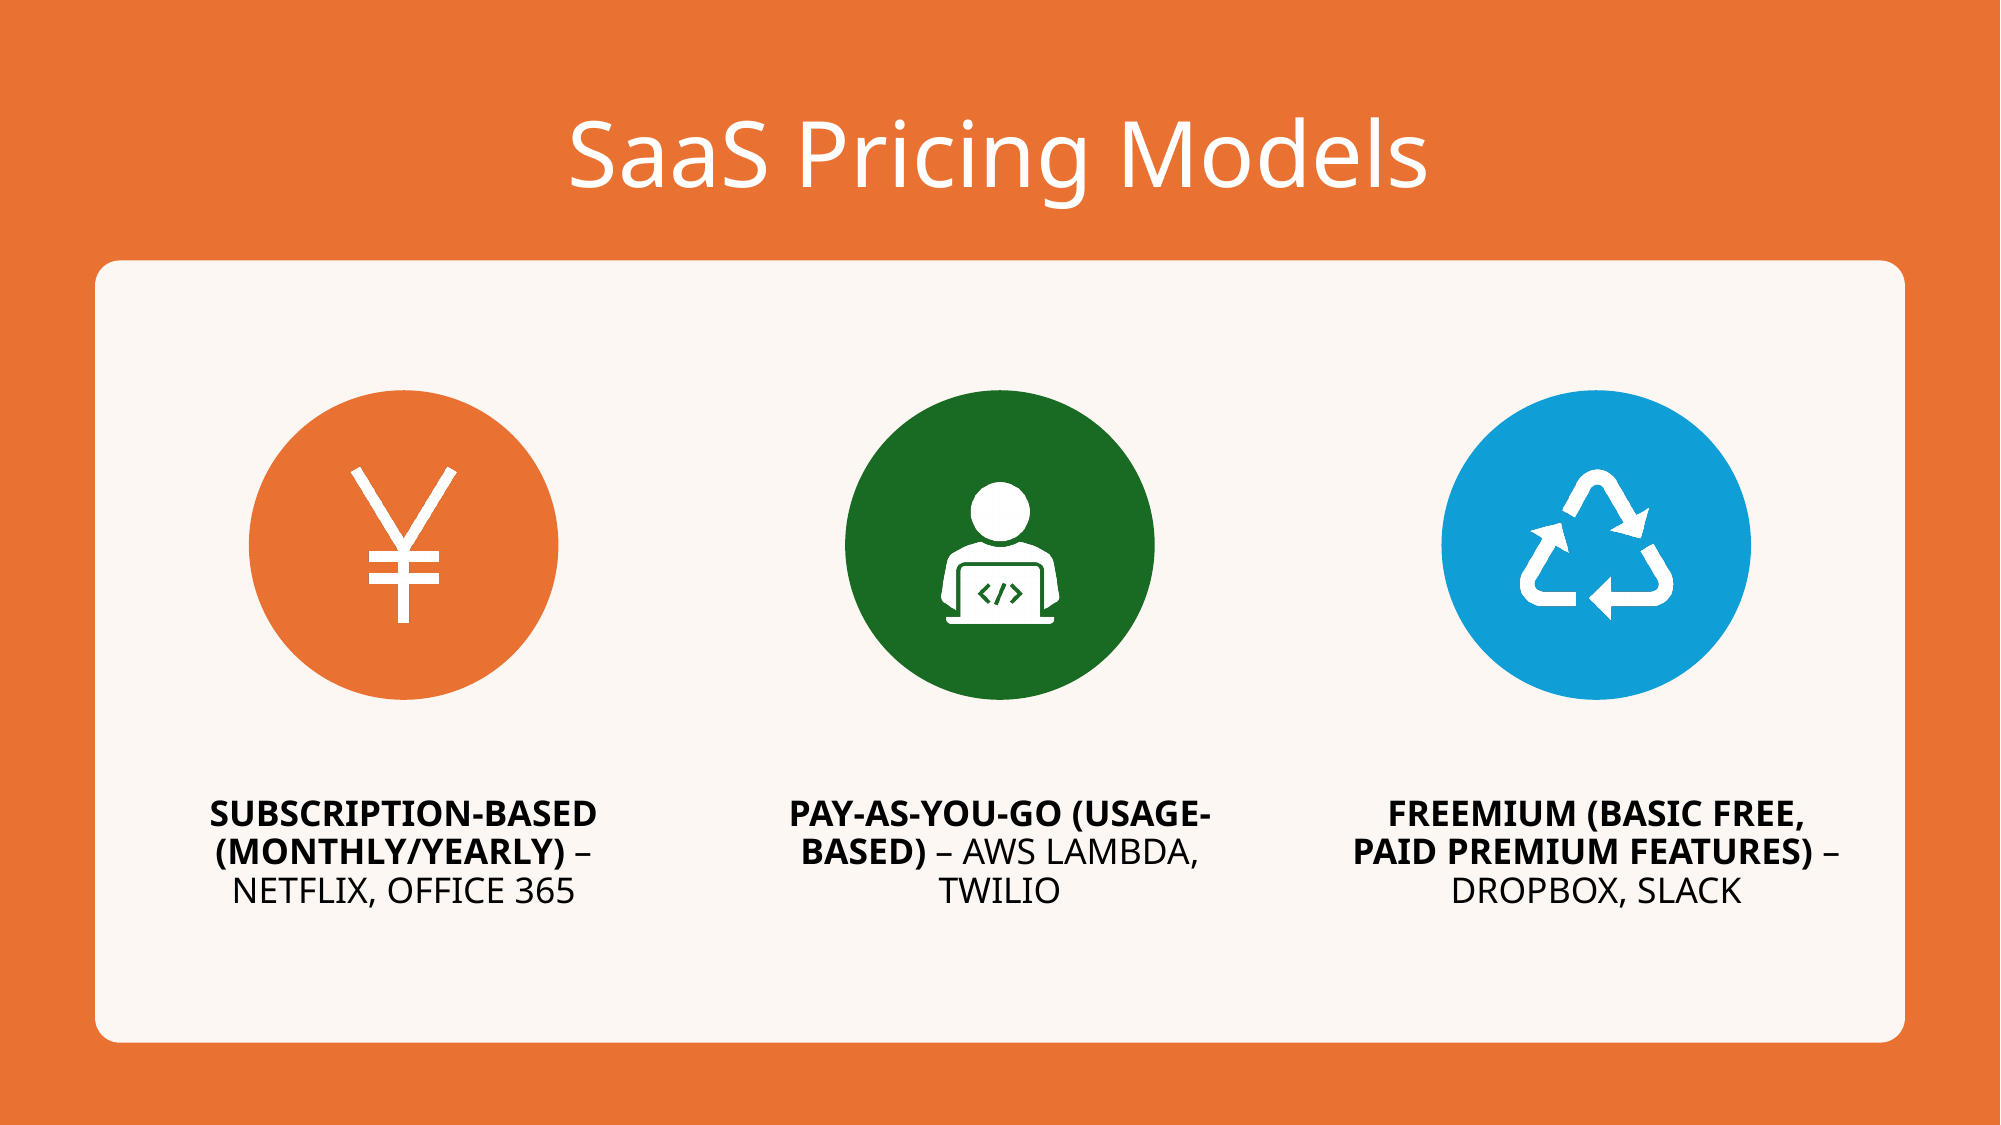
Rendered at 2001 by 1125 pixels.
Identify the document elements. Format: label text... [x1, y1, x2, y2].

text_box [0, 0, 2000, 1125]
title SaaS Pricing Models [137, 75, 1863, 241]
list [136, 294, 1863, 1010]
text_box [93, 258, 1907, 1045]
